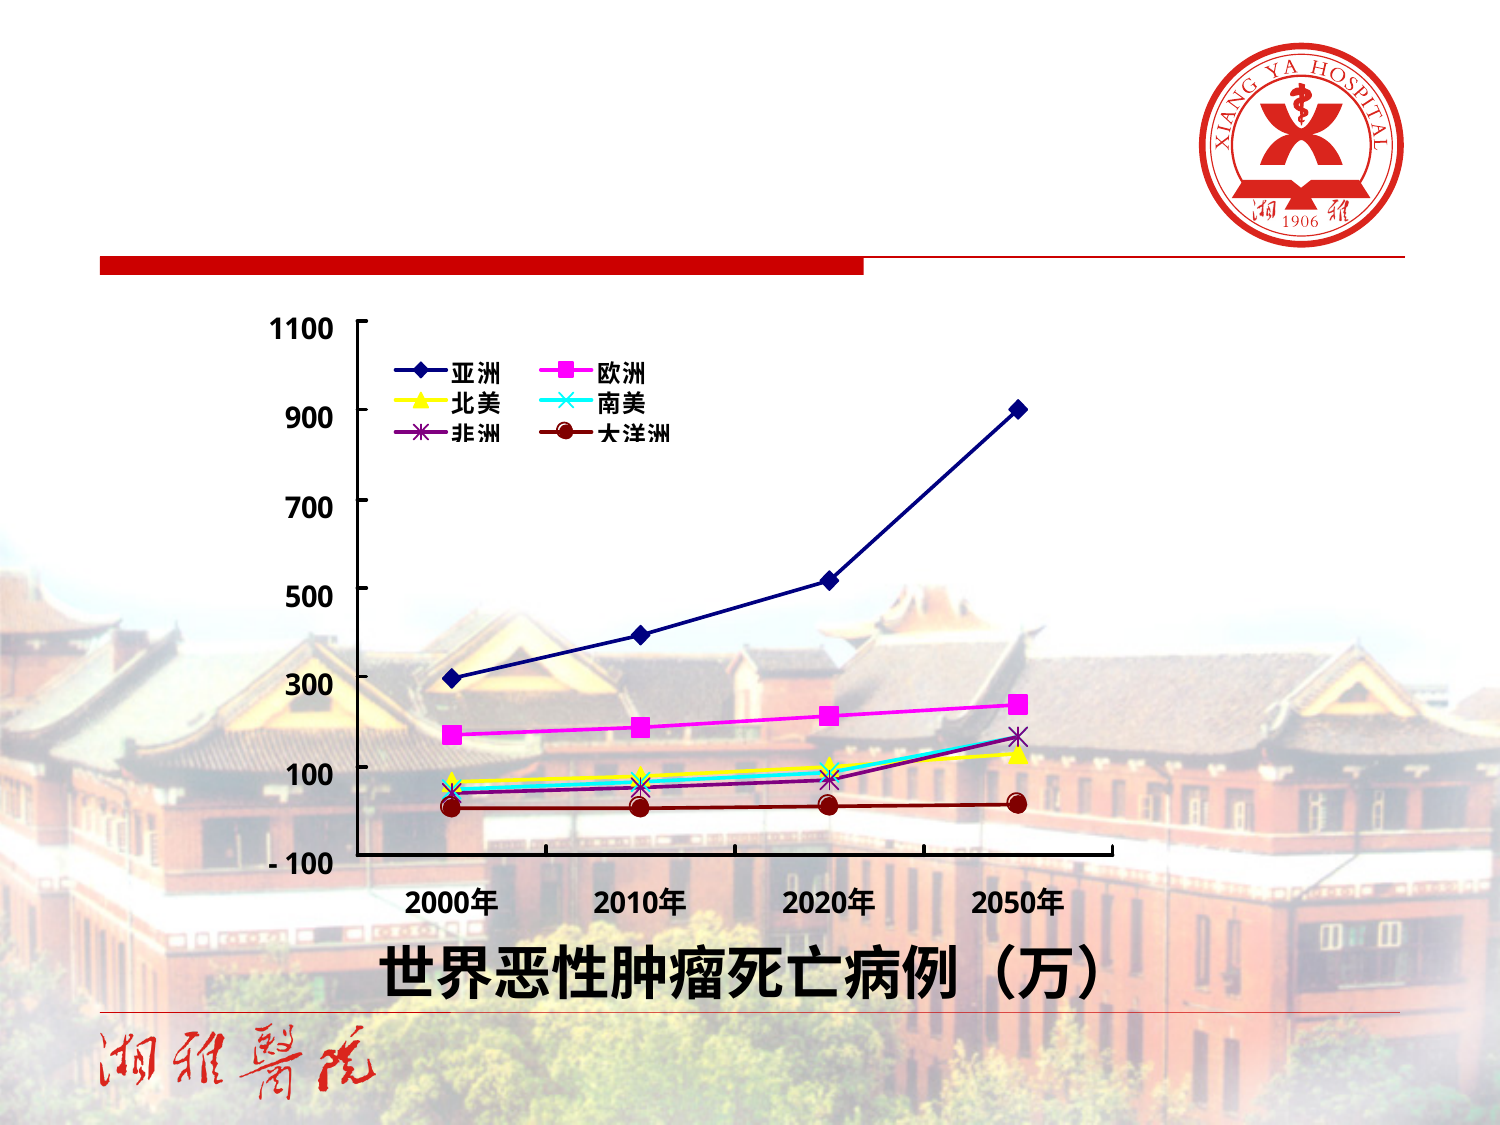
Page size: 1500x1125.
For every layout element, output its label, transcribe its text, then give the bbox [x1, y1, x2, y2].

picture [0, 0, 1500, 1125]
text_box 世界恶性肿瘤死亡病例（万） [183, 928, 1329, 1014]
